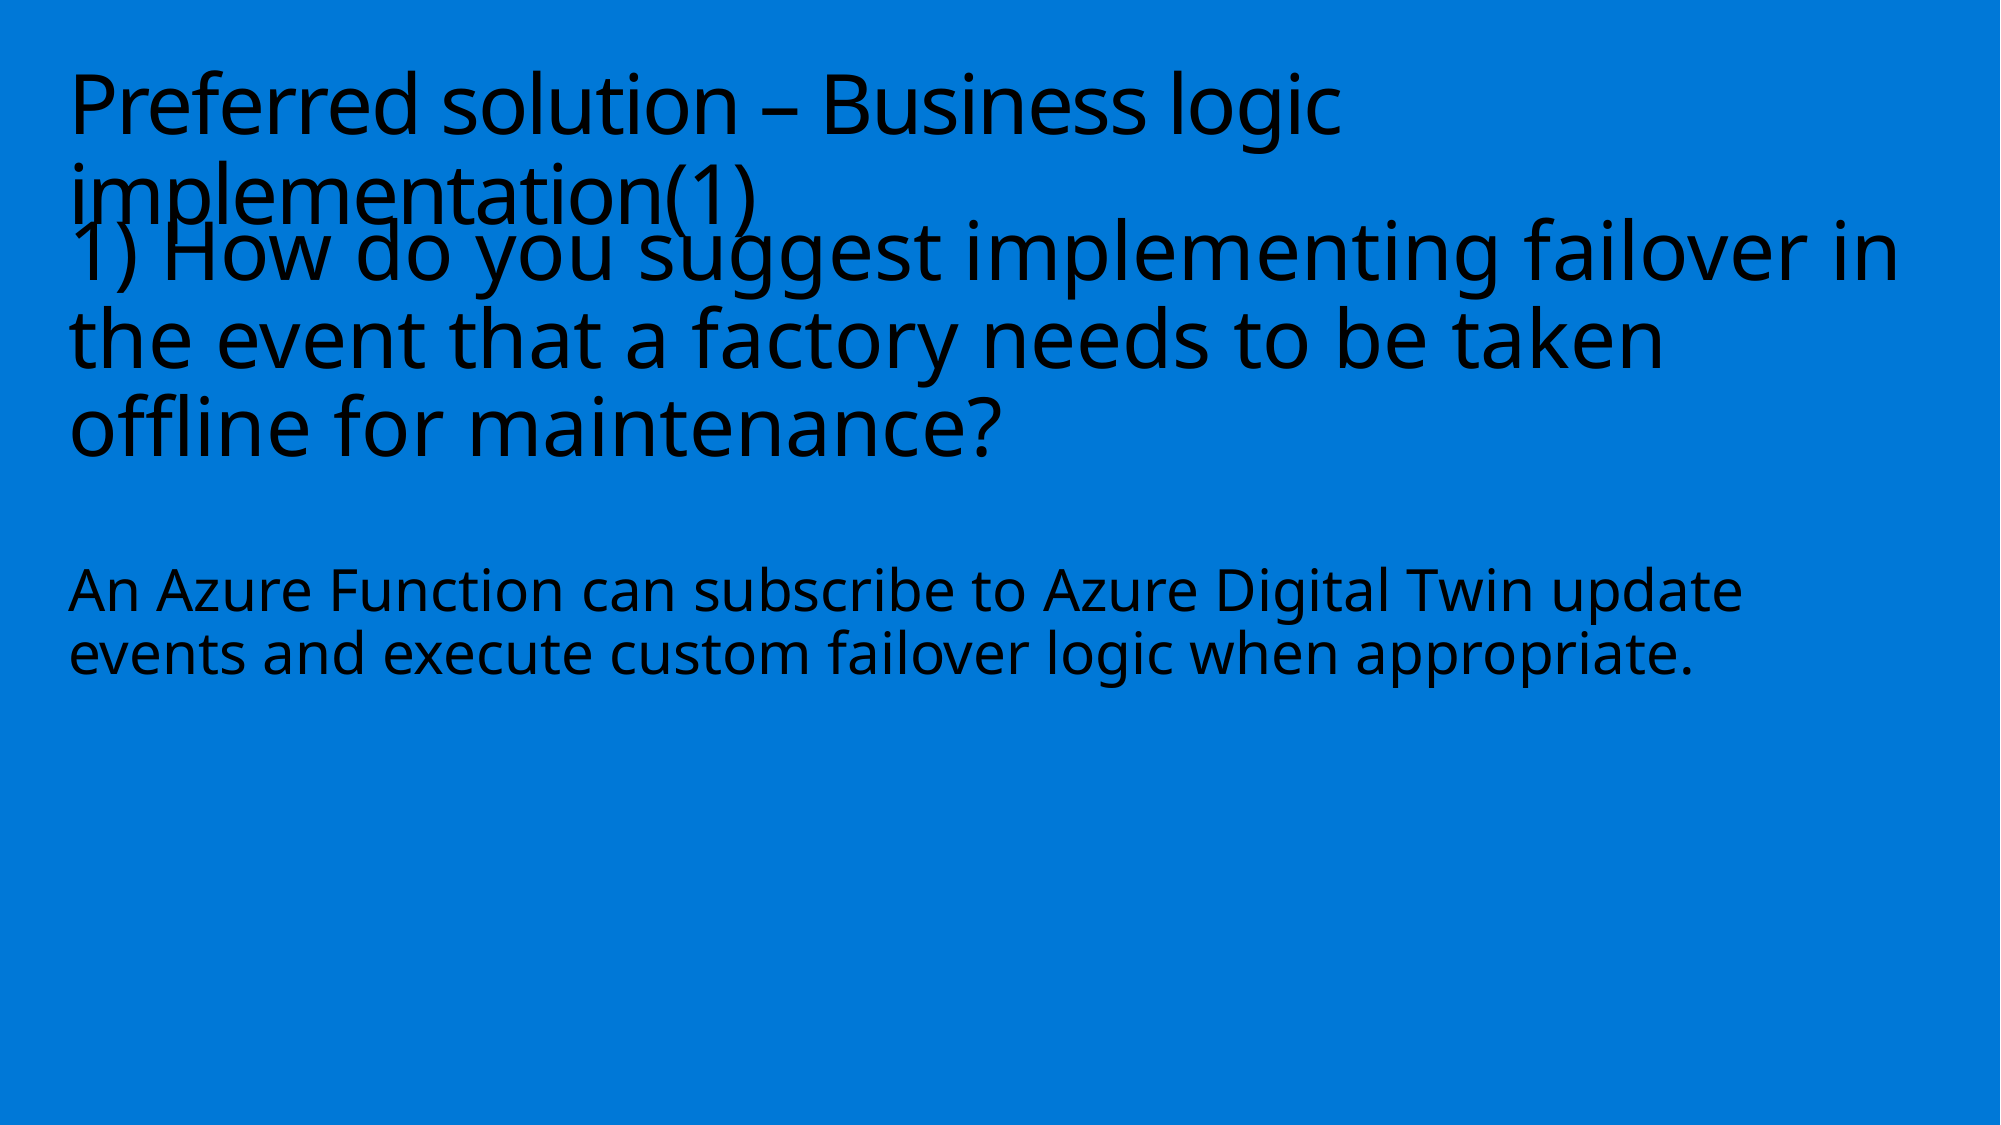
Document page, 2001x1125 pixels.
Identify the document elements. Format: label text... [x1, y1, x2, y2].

title Preferred solution – Business logic implementation(1) [44, 47, 1957, 196]
list 1) How do you suggest implementing failover in the event that a factory needs to be taken offline for maintenance? An Azure Function can subscribe to Azure Digital Twin update events and execute custom failover logic when appropriate. [44, 195, 1956, 712]
